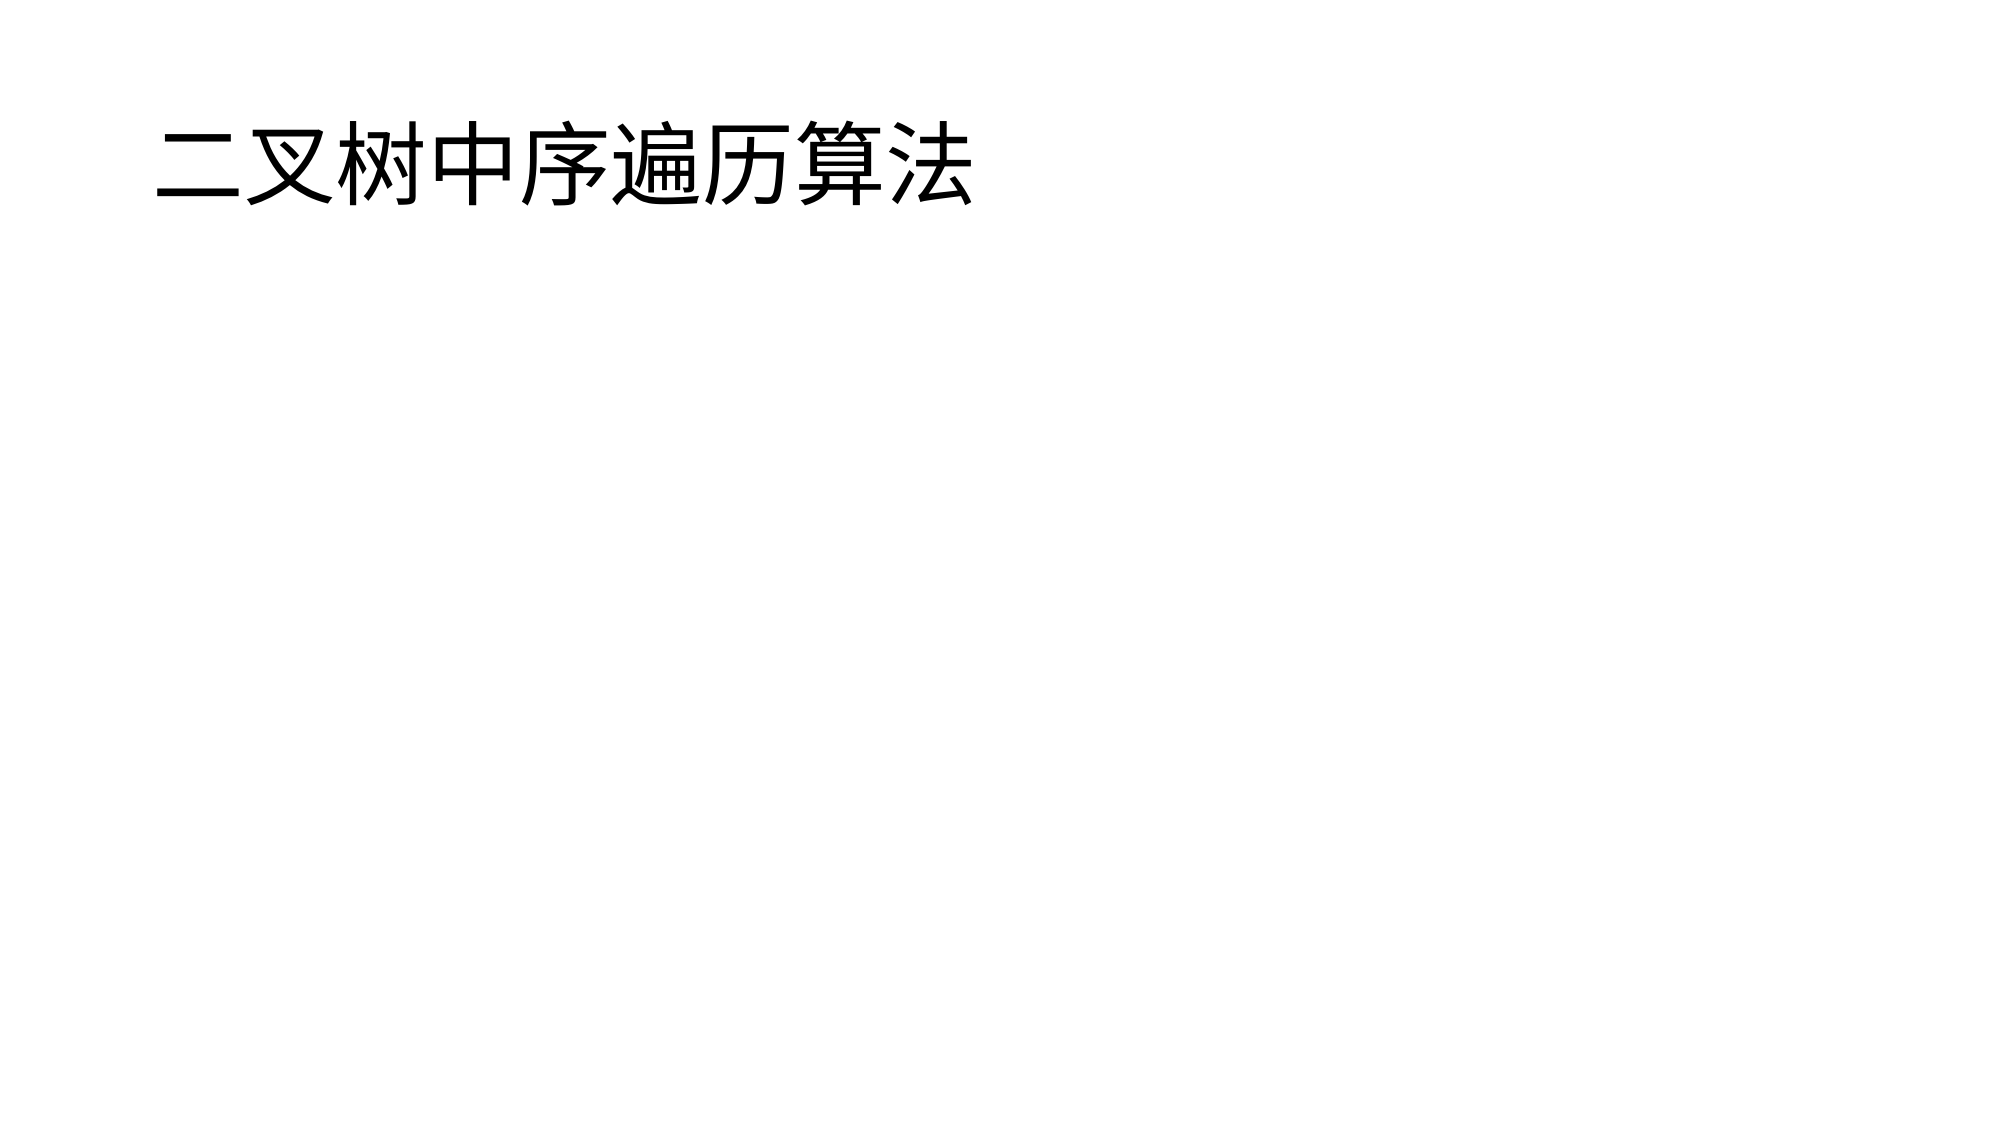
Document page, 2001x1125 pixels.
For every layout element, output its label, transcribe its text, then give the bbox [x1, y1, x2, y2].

title 二叉树中序遍历算法 [137, 59, 1863, 278]
